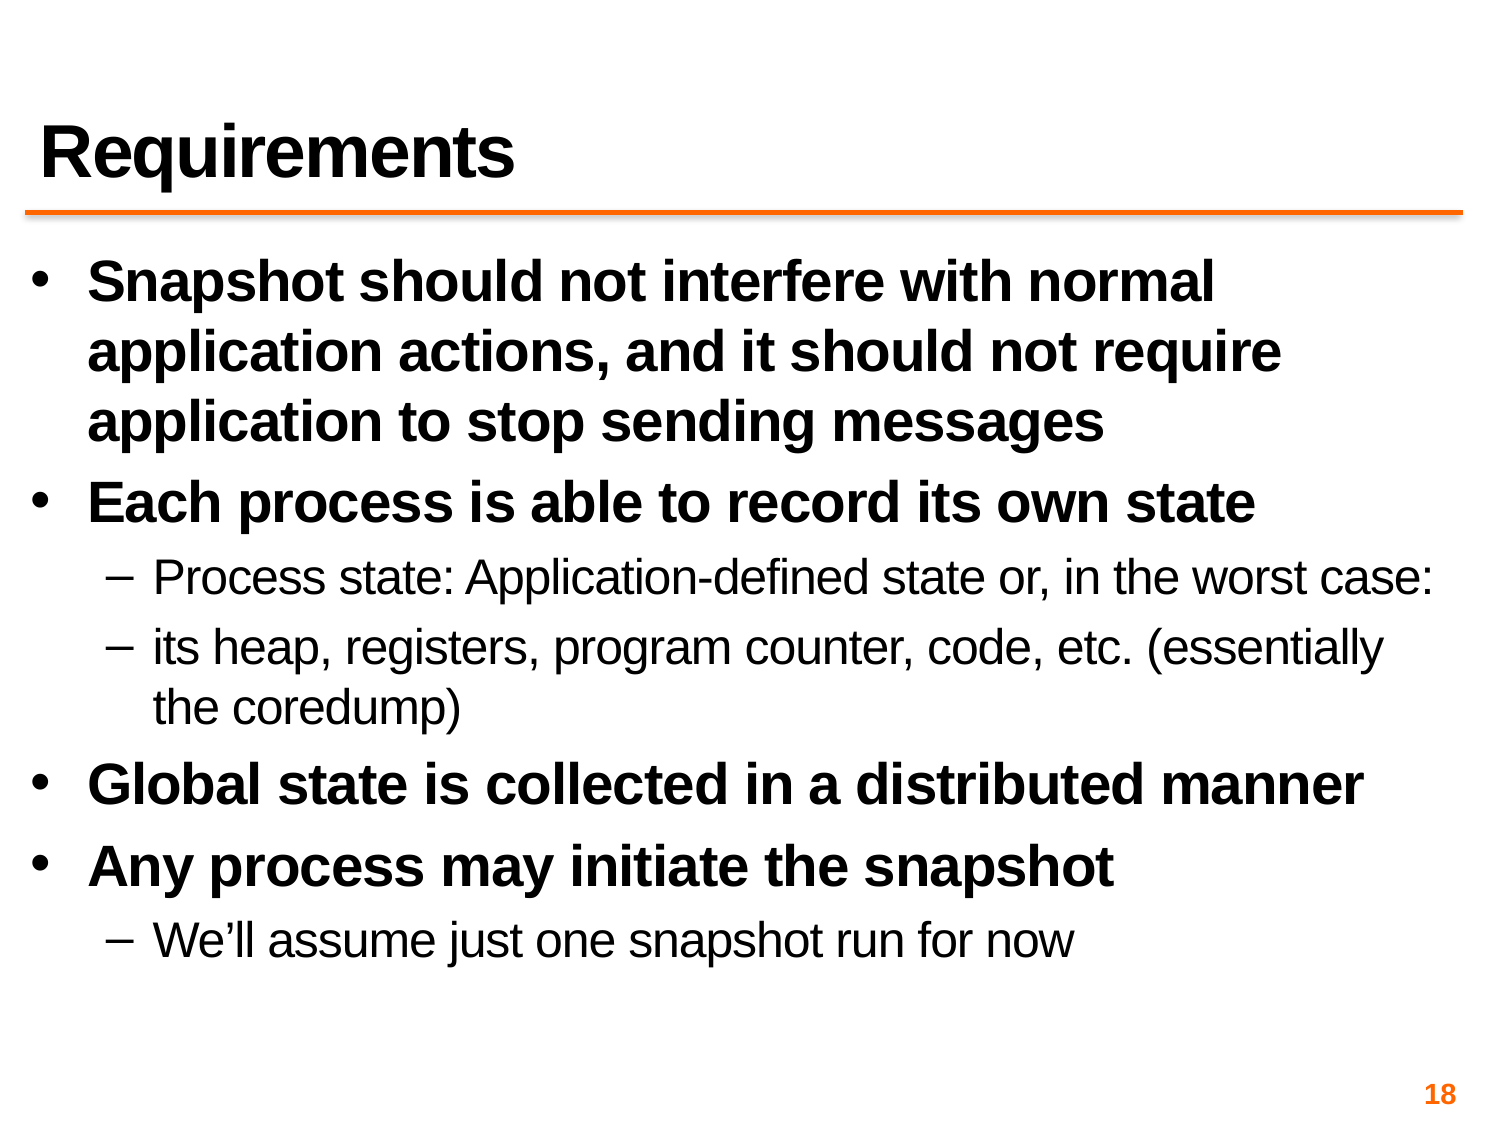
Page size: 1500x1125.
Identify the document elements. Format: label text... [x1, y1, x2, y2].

slide_number 18 [1112, 1074, 1463, 1110]
list Snapshot should not interfere with normal application actions, and it should not require application to stop sending messages Each process is able to record its own state Process state: Application-defined state or, in the worst case: its heap, registers, program counter, code, etc. (essentially the coredump) Global state is collected in a distributed manner Any process may initiate the snapshot We’ll assume just one snapshot run for now [24, 237, 1463, 1063]
title Requirements [24, 24, 1463, 201]
